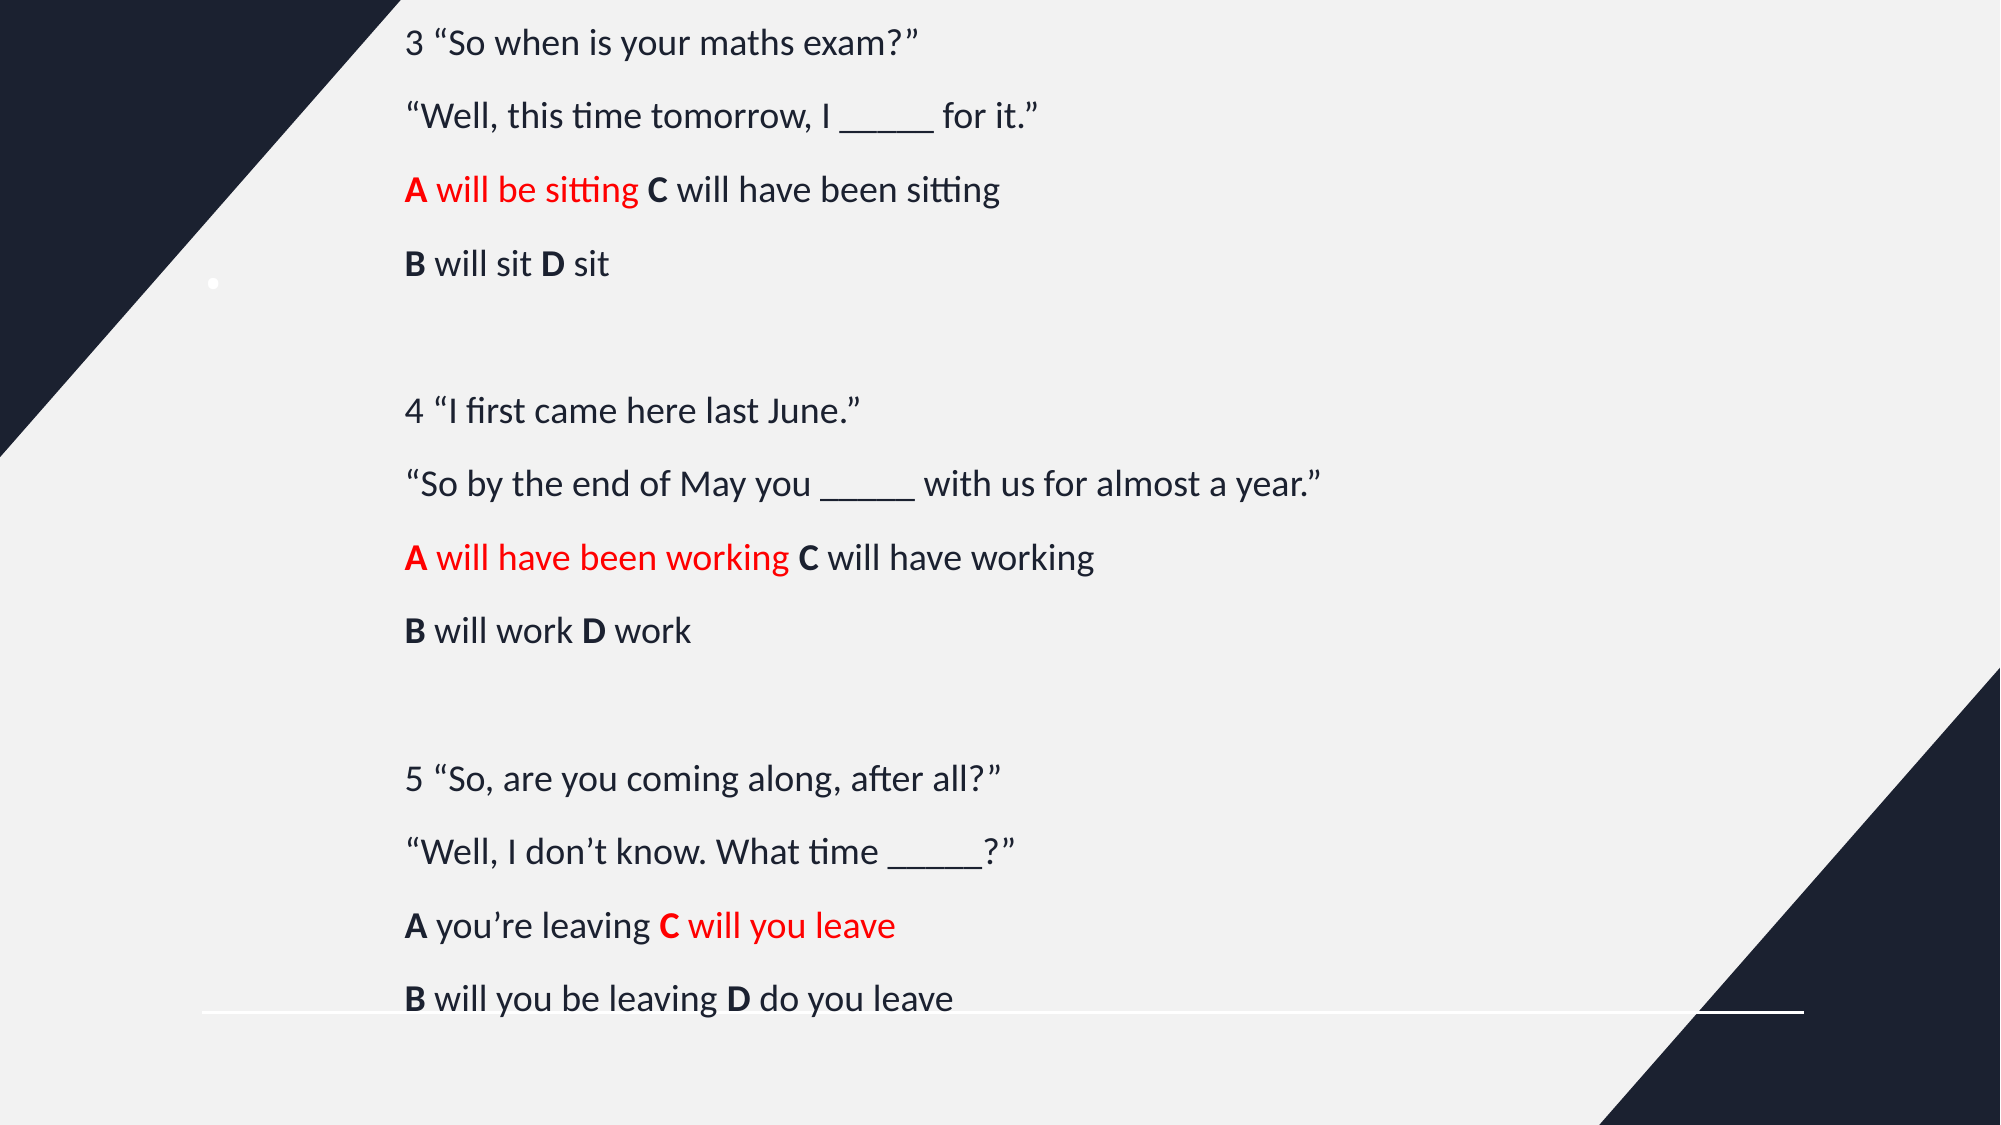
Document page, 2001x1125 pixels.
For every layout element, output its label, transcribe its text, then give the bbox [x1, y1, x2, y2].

list 3 “So when is your maths exam?” “Well, this time tomorrow, I _____ for it.” A will be sitting C will have been sitting B will sit D sit 4 “I first came here last June.” “So by the end of May you _____ with us for almost a year.” A will have been working C will have working B will work D work 5 “So, are you coming along, after all?” “Well, I don’t know. What time _____?” A you’re leaving C will you leave B will you be leaving D do you leave [389, 0, 1979, 1038]
title . [187, 143, 389, 367]
